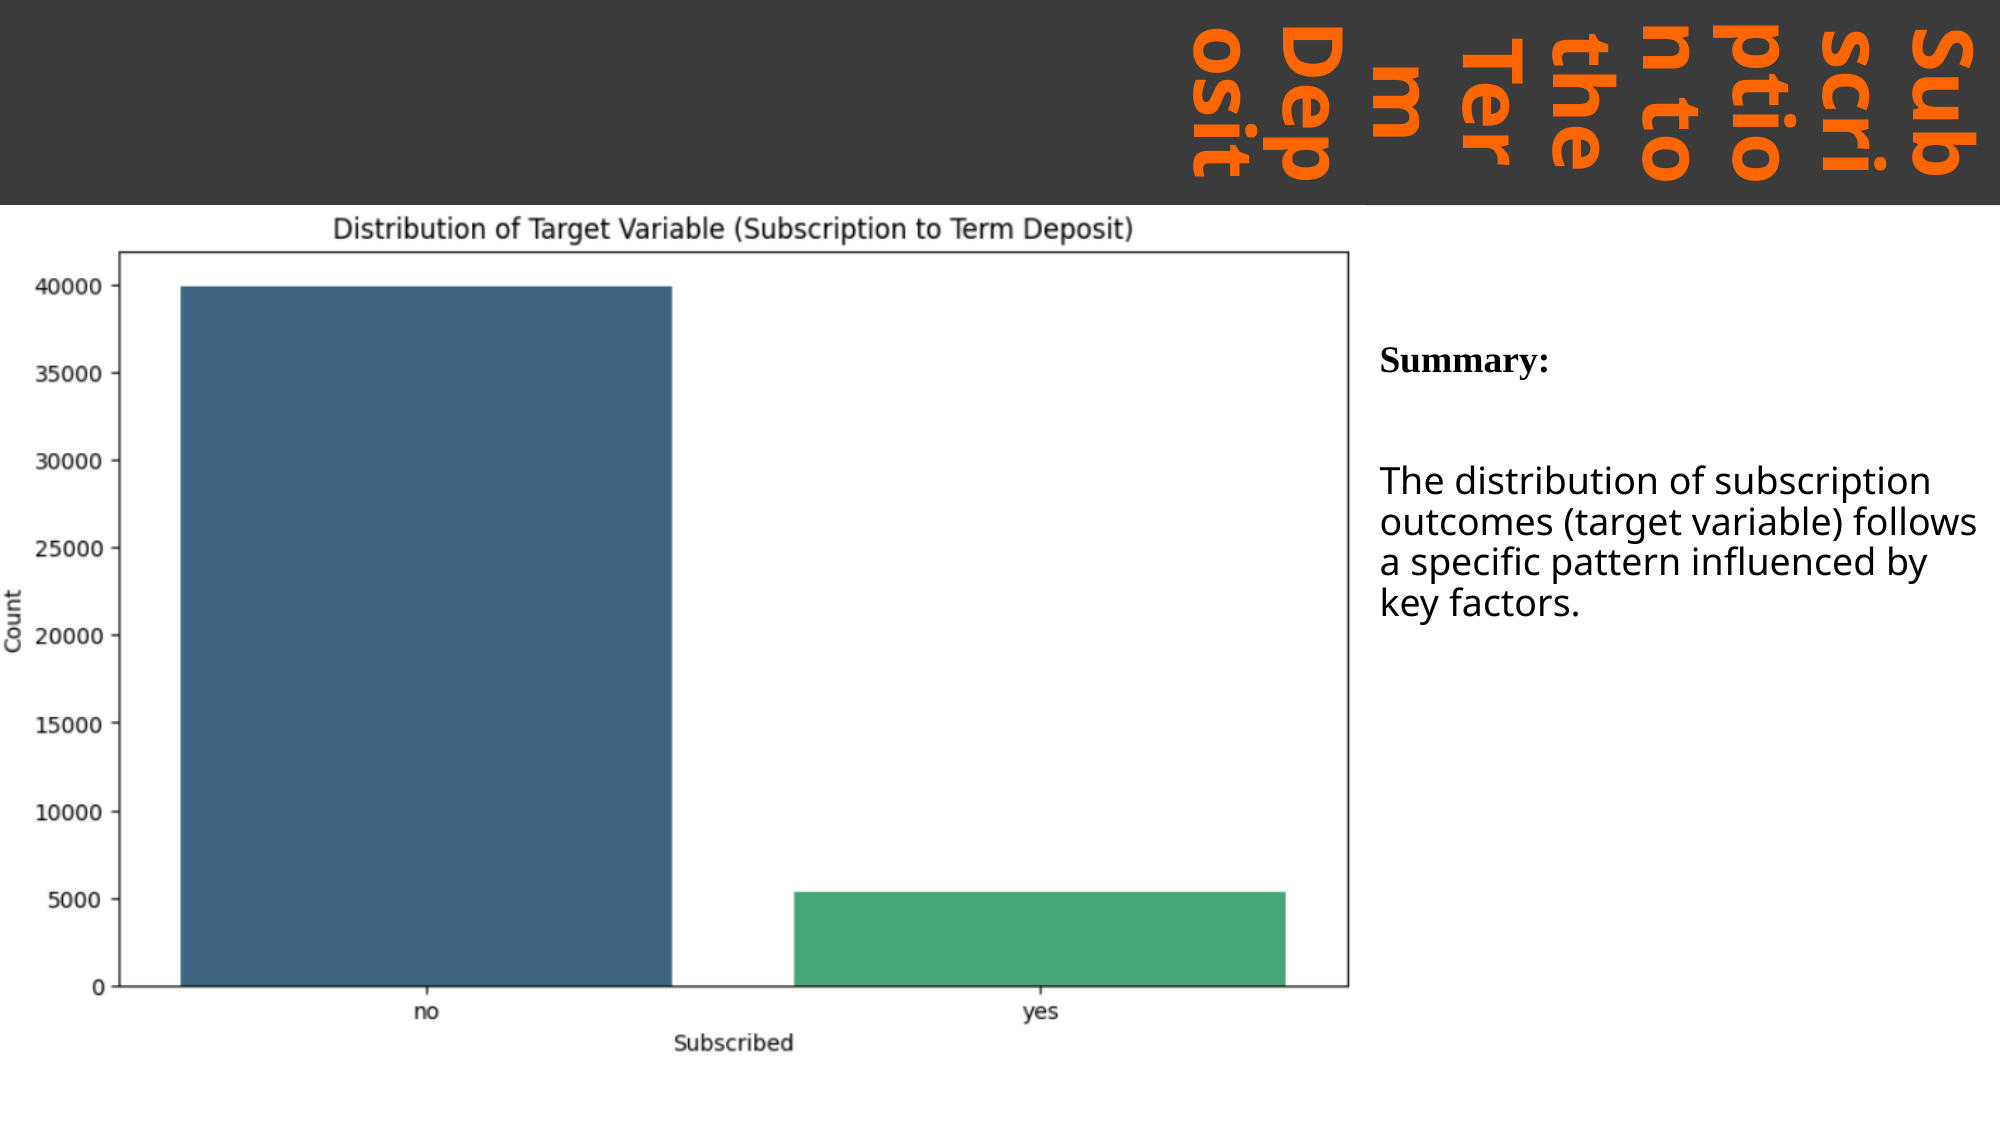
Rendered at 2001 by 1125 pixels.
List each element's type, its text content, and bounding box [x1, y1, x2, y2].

subtitle Summary: The distribution of subscription outcomes (target variable) follows a specific pattern influenced by key factors. [1364, 205, 2000, 1125]
picture [0, 205, 1365, 1056]
title Subscription to the Term Deposit [0, 0, 2000, 205]
